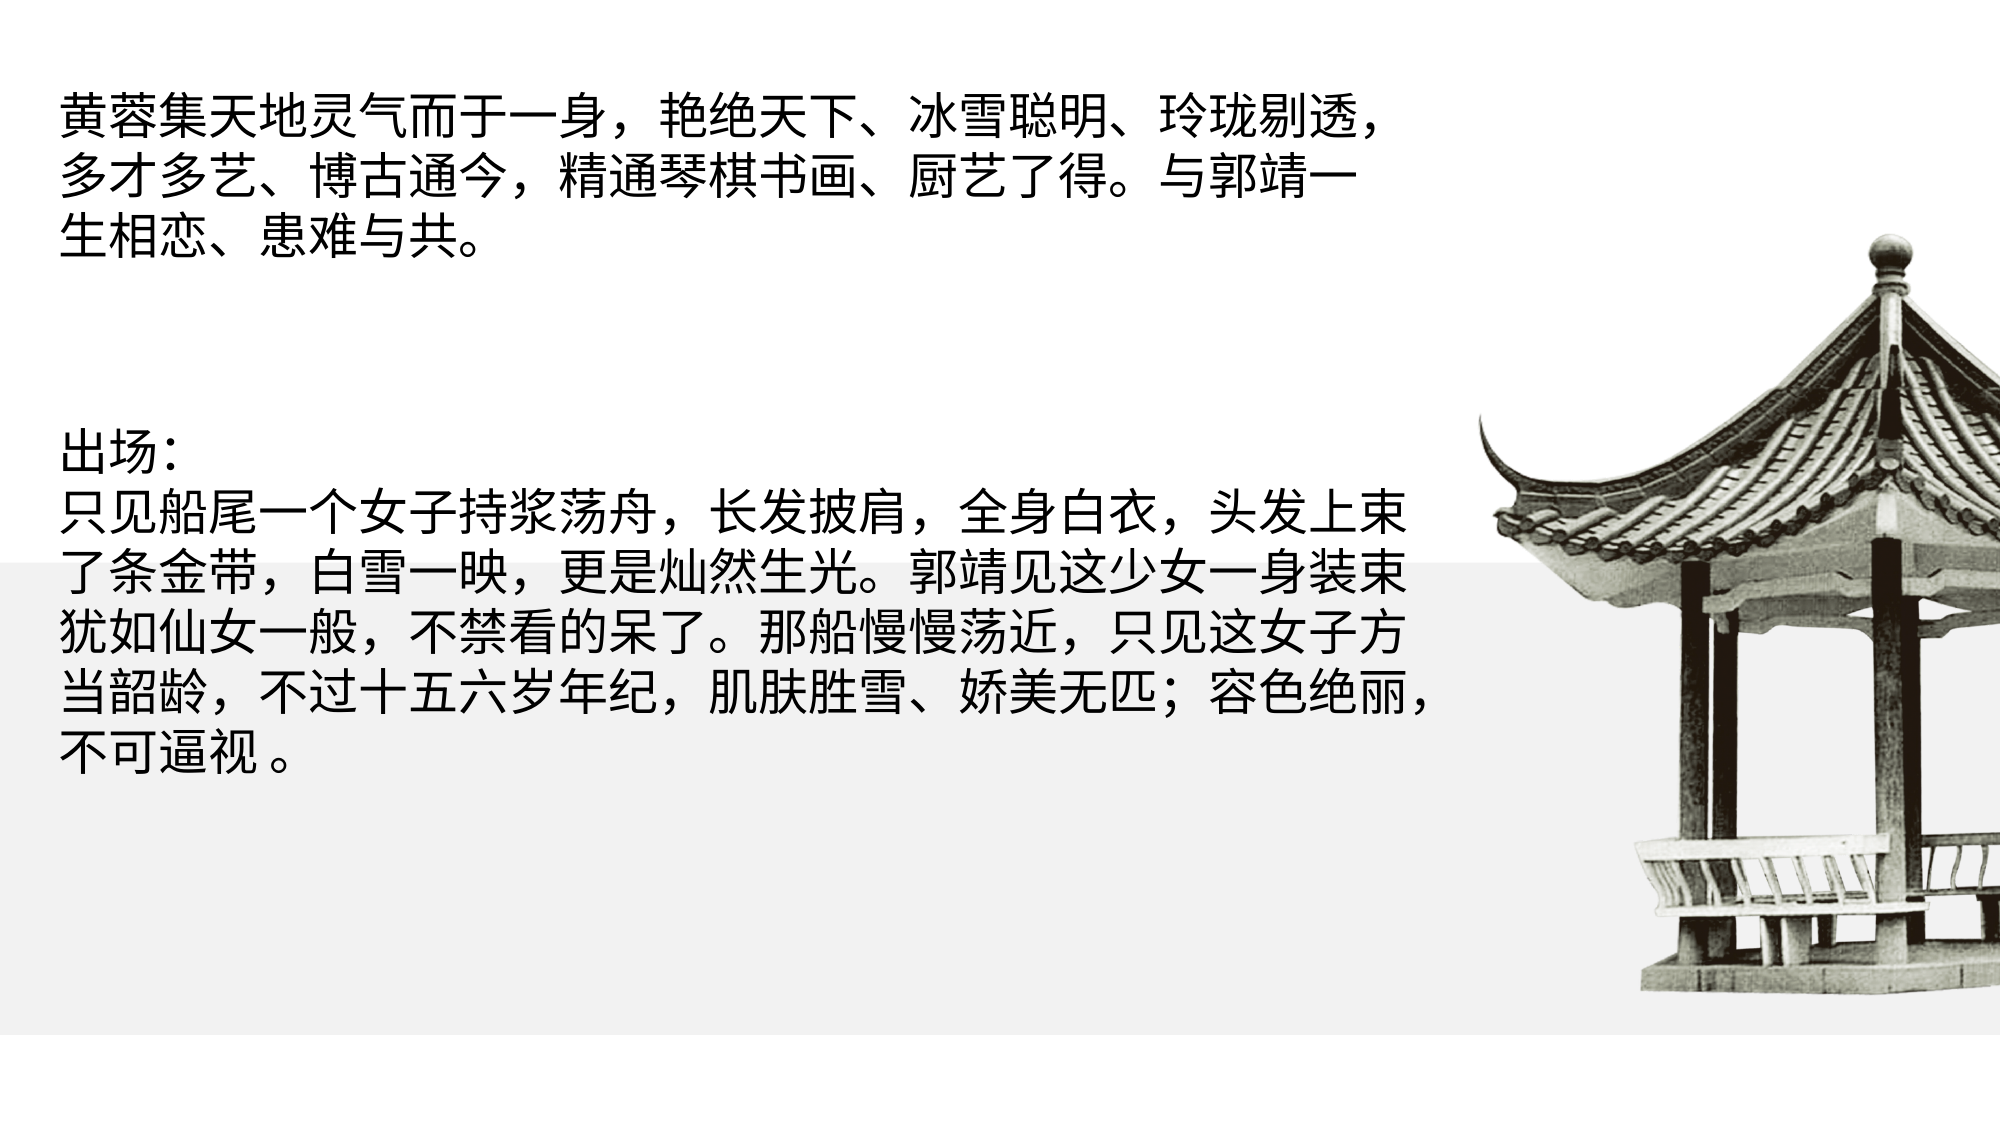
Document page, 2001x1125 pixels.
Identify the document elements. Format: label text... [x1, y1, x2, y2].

text_box 出场： 只见船尾一个女子持浆荡舟，长发披肩，全身白衣，头发上束了条金带，白雪一映，更是灿然生光。郭靖见这少女一身装束犹如仙女一般，不禁看的呆了。那船慢慢荡近，只见这女子方当韶龄，不过十五六岁年纪，肌肤胜雪、娇美无匹；容色绝丽，不可逼视 。 [43, 412, 1355, 788]
text_box [0, 561, 1355, 1036]
text_box 黄蓉集天地灵气而于一身，艳绝天下、冰雪聪明、玲珑剔透，多才多艺、博古通今，精通琴棋书画、厨艺了得。与郭靖一生相恋、患难与共。 [43, 77, 1355, 272]
picture [1355, 77, 2000, 1071]
